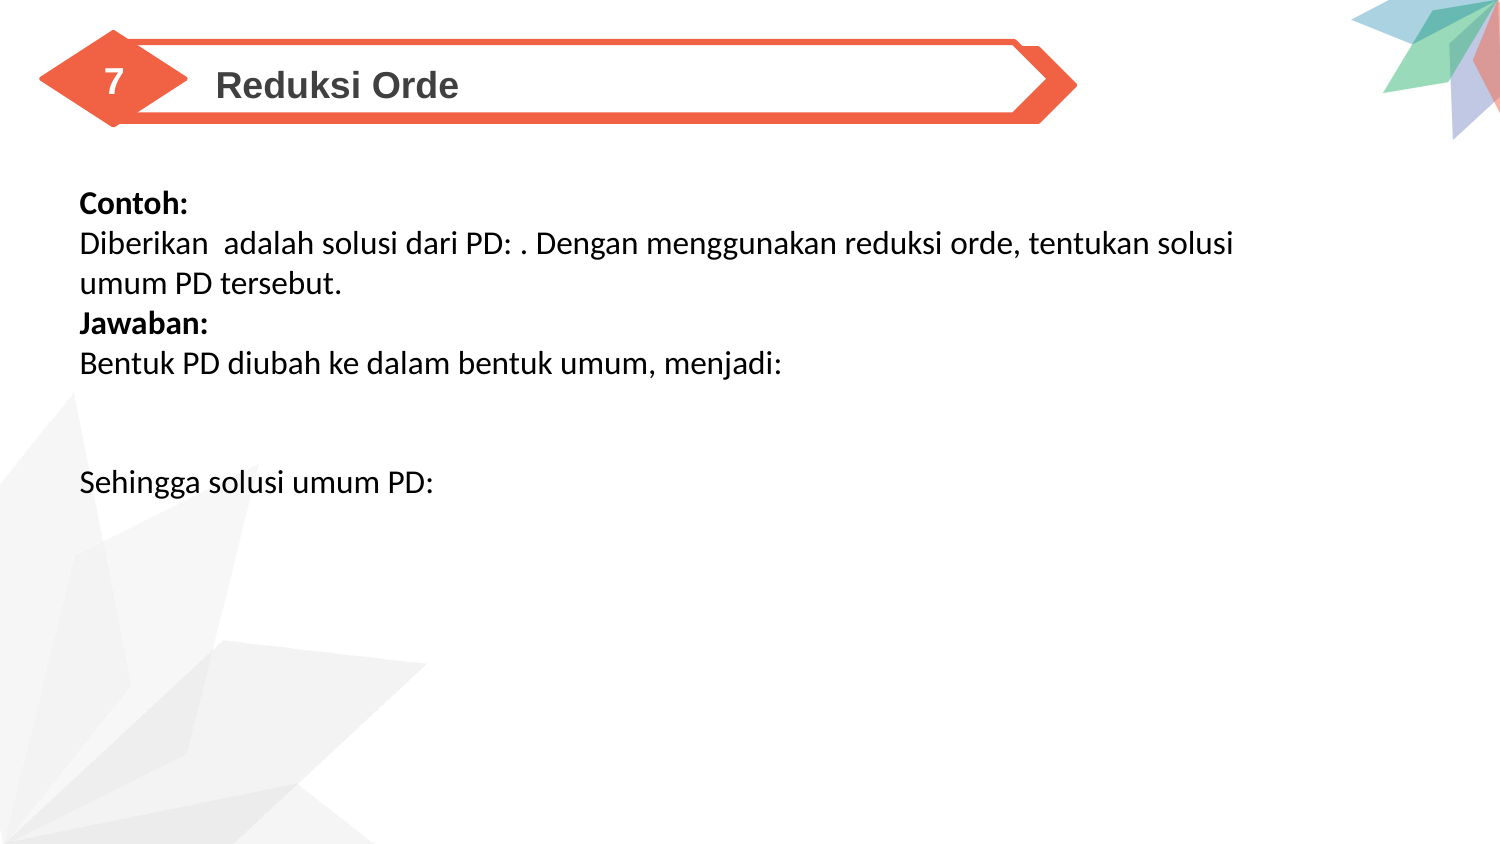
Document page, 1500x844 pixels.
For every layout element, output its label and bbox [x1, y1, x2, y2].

picture [0, 0, 1500, 844]
text_box [41, 31, 1076, 126]
